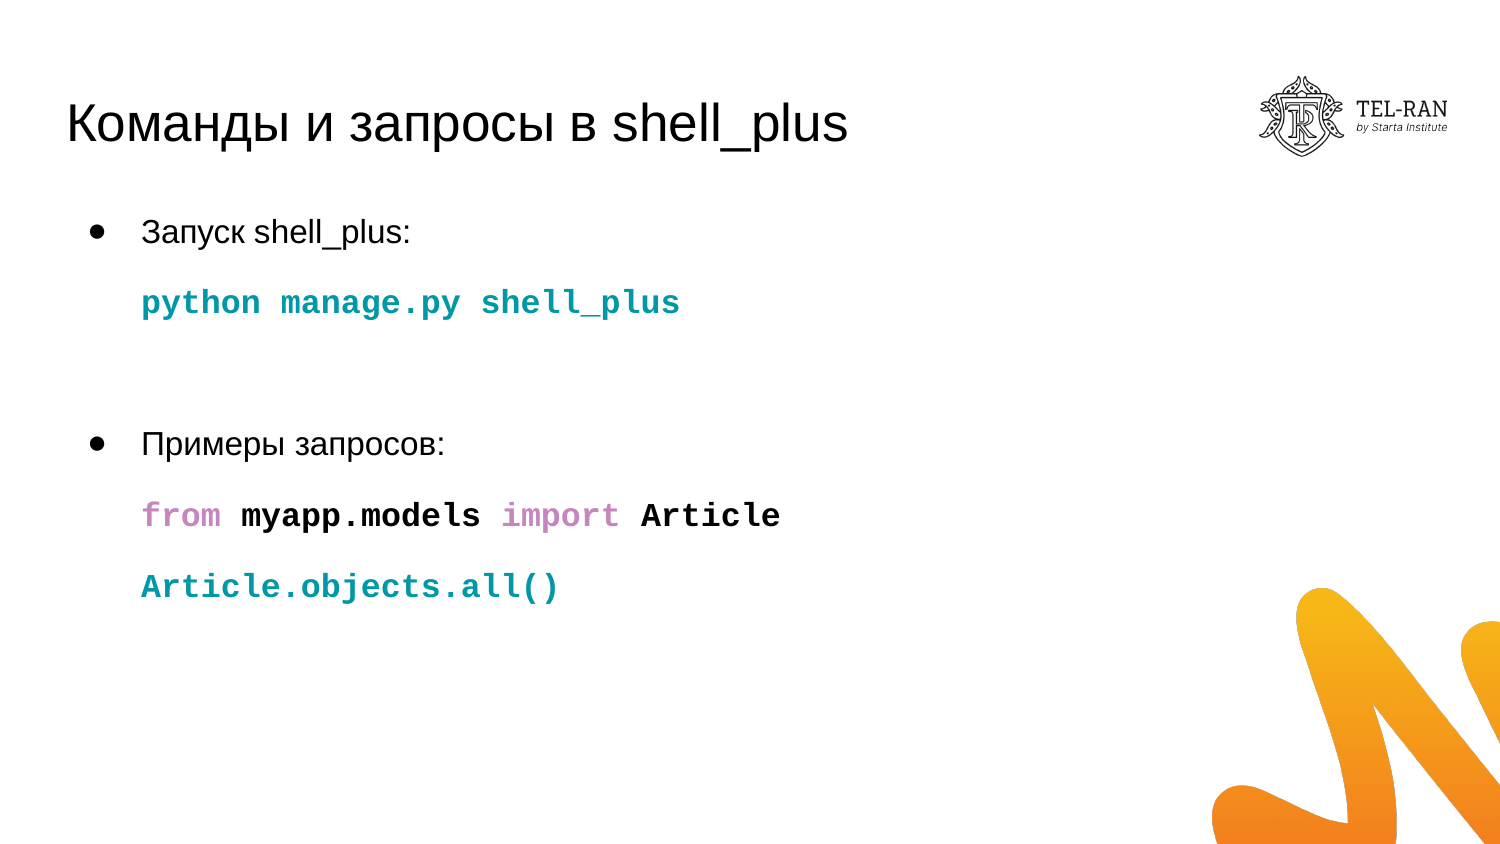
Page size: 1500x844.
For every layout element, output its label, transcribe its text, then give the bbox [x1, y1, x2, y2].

picture [1152, 588, 1500, 844]
title Команды и запросы в shell_plus [51, 72, 1449, 167]
list Запуск shell_plus: python manage.py shell_plus Примеры запросов: from myapp.models import Article Article.objects.all() [51, 189, 1289, 750]
picture [1259, 76, 1447, 157]
